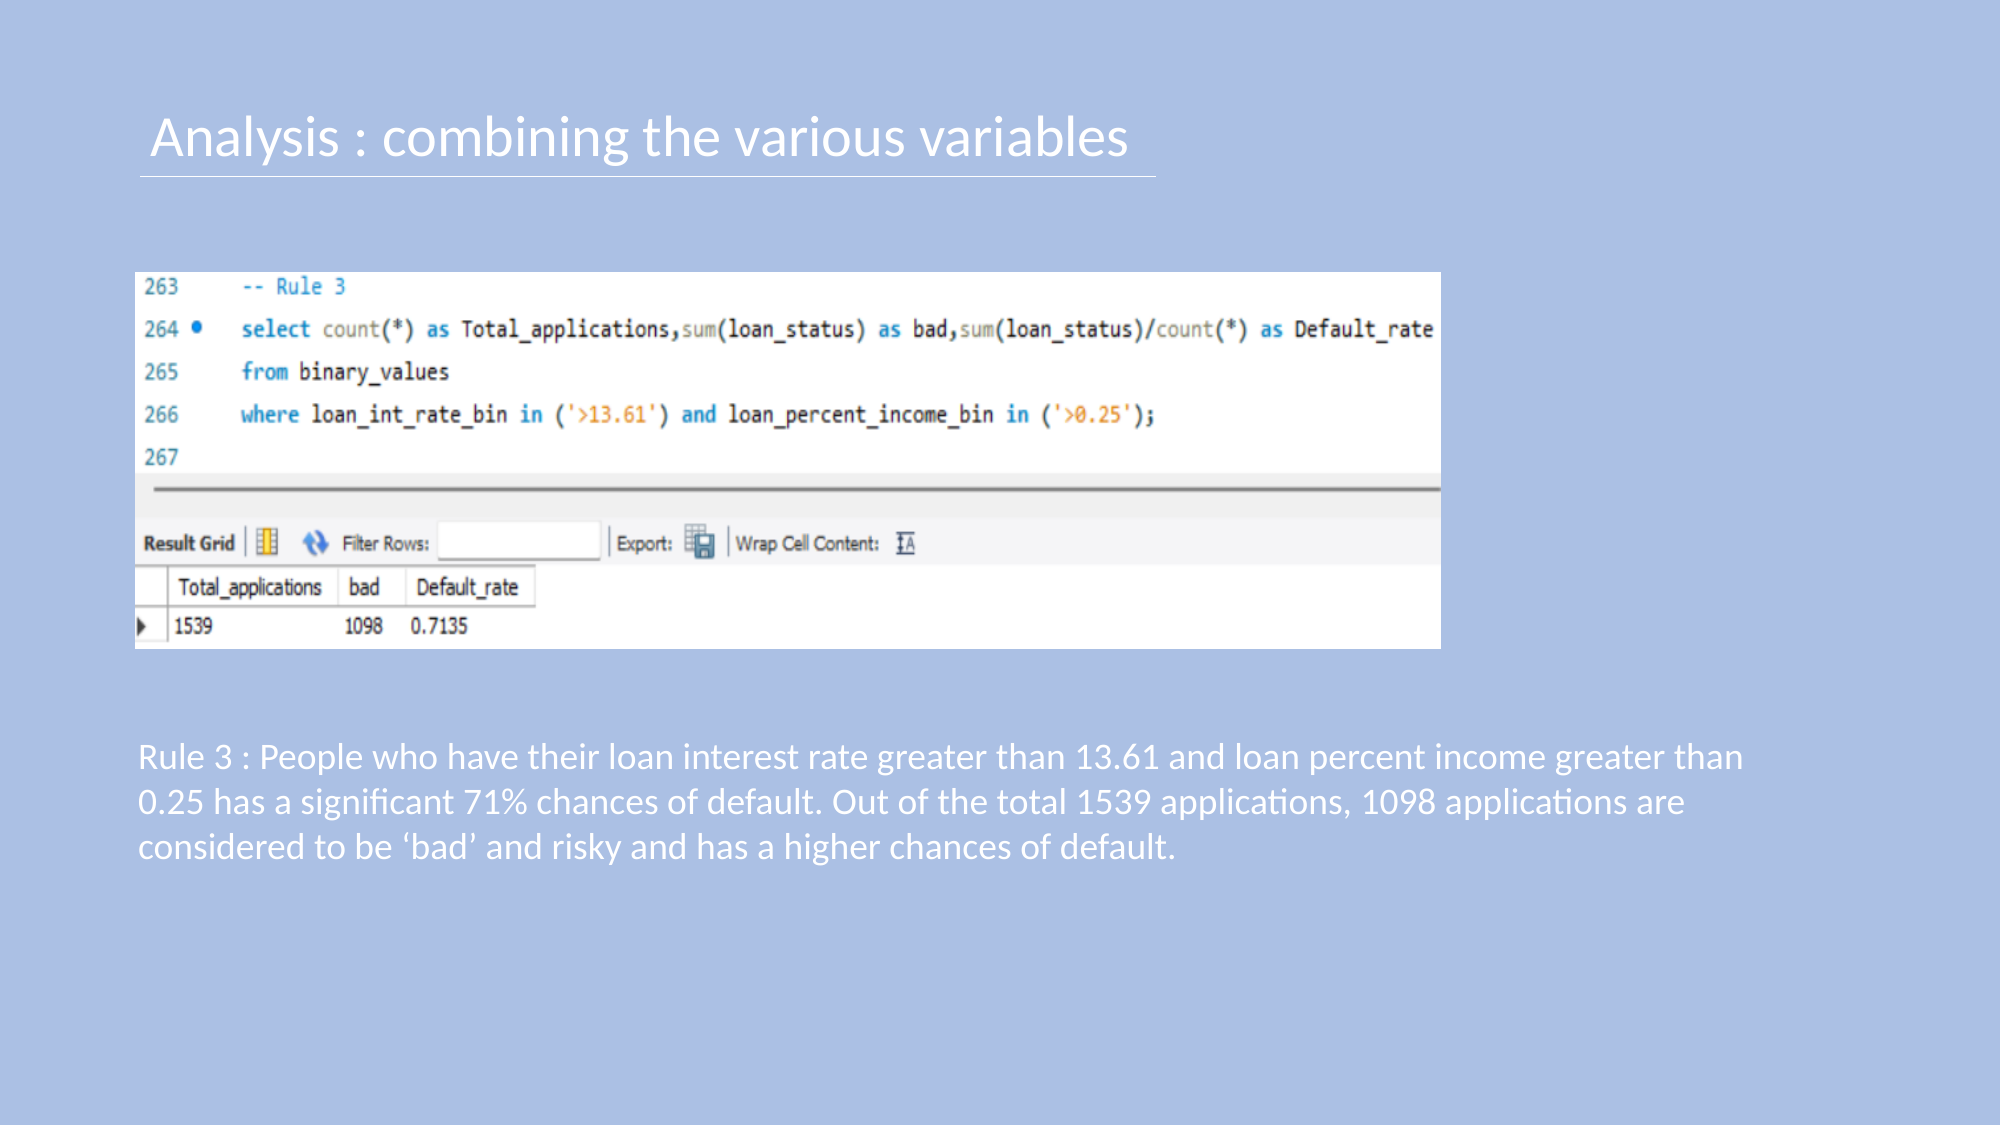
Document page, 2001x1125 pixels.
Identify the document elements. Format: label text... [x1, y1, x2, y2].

text_box Analysis : combining the various variables [135, 90, 1157, 176]
picture [135, 272, 1441, 649]
text_box Rule 3 : People who have their loan interest rate greater than 13.61 and loan percent income greater than 0.25 has a significant 71% chances of default. Out of the total 1539 applications, 1098 applications are considered to be ‘bad’ and risky and has a higher chances of default. [123, 724, 1766, 875]
